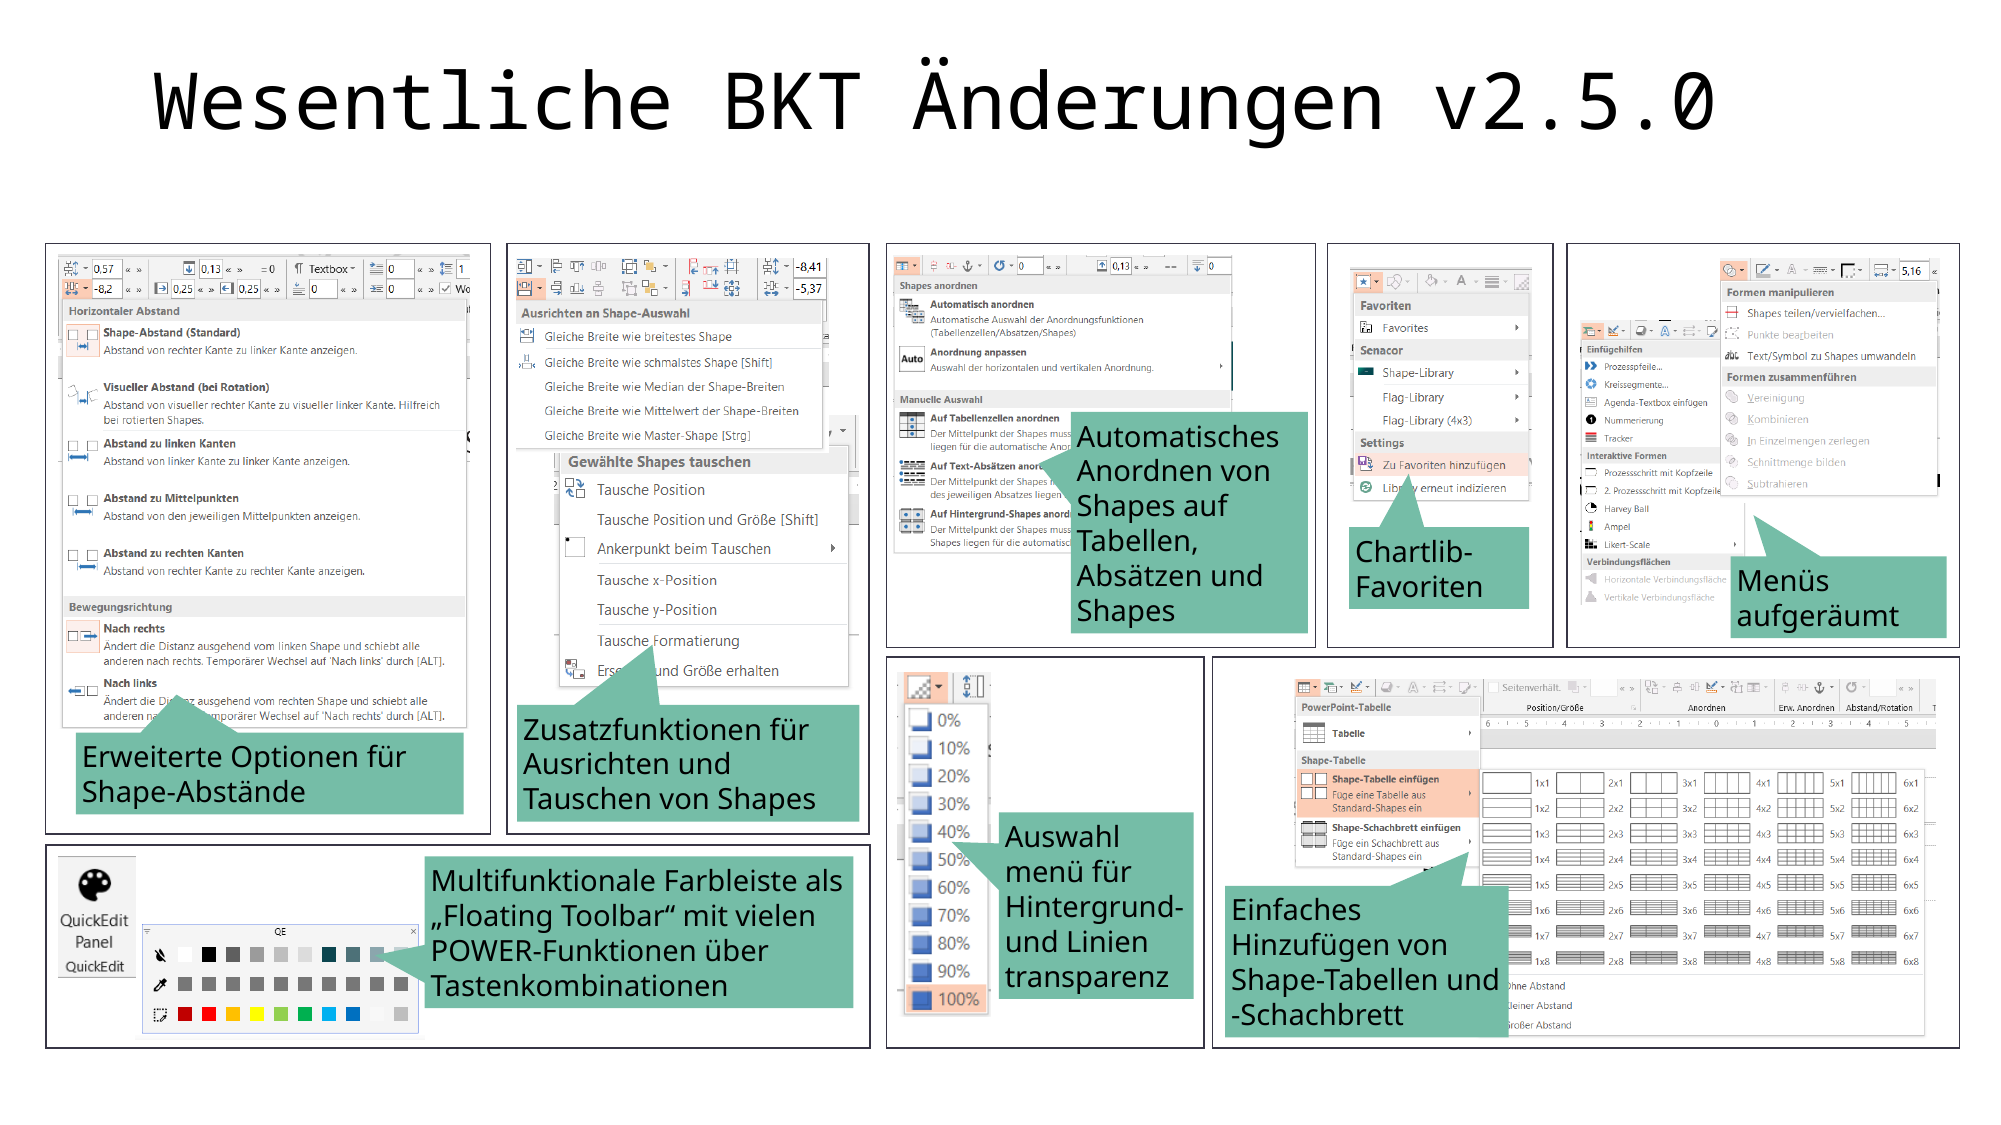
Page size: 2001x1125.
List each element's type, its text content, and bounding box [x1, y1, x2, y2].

text_box Chartlib-Favoriten [1349, 502, 1530, 609]
text_box Menüs aufgeräumt [1730, 515, 1947, 639]
text_box [506, 242, 870, 835]
picture [1294, 679, 1936, 1042]
text_box Erweiterte Optionen für Shape-Abstände [75, 729, 464, 815]
picture [893, 255, 1233, 554]
text_box Auswahl­menü für Hinter­grund- und Linien­transparenz [991, 812, 1194, 999]
text_box Einfaches Hinzufügen von Shape-Tabellen und -Schachbrett [1225, 885, 1294, 1038]
text_box [1566, 242, 1960, 649]
picture [58, 254, 470, 729]
text_box [45, 243, 492, 835]
text_box Multifunktionale Farbleiste als „Floating Toolbar“ mit vielen POWER-Funktionen über Tastenkombinationen [424, 856, 854, 1009]
text_box Zusatzfunktionen für Ausrichten und Tauschen von Shapes [517, 691, 860, 822]
text_box [45, 844, 871, 1049]
text_box [1327, 242, 1554, 649]
text_box Automatisches Anordnen von Shapes auf Tabellen, Absätzen und Shapes [1070, 411, 1308, 634]
picture [1350, 267, 1532, 502]
picture [516, 258, 859, 691]
picture [897, 672, 991, 1017]
text_box [1212, 656, 1960, 1049]
text_box [885, 656, 1205, 1049]
picture [58, 856, 425, 1040]
picture [1580, 258, 1940, 605]
title Wesentliche BKT Änderungen v2.5.0 [137, 22, 1863, 186]
text_box [885, 242, 1316, 649]
